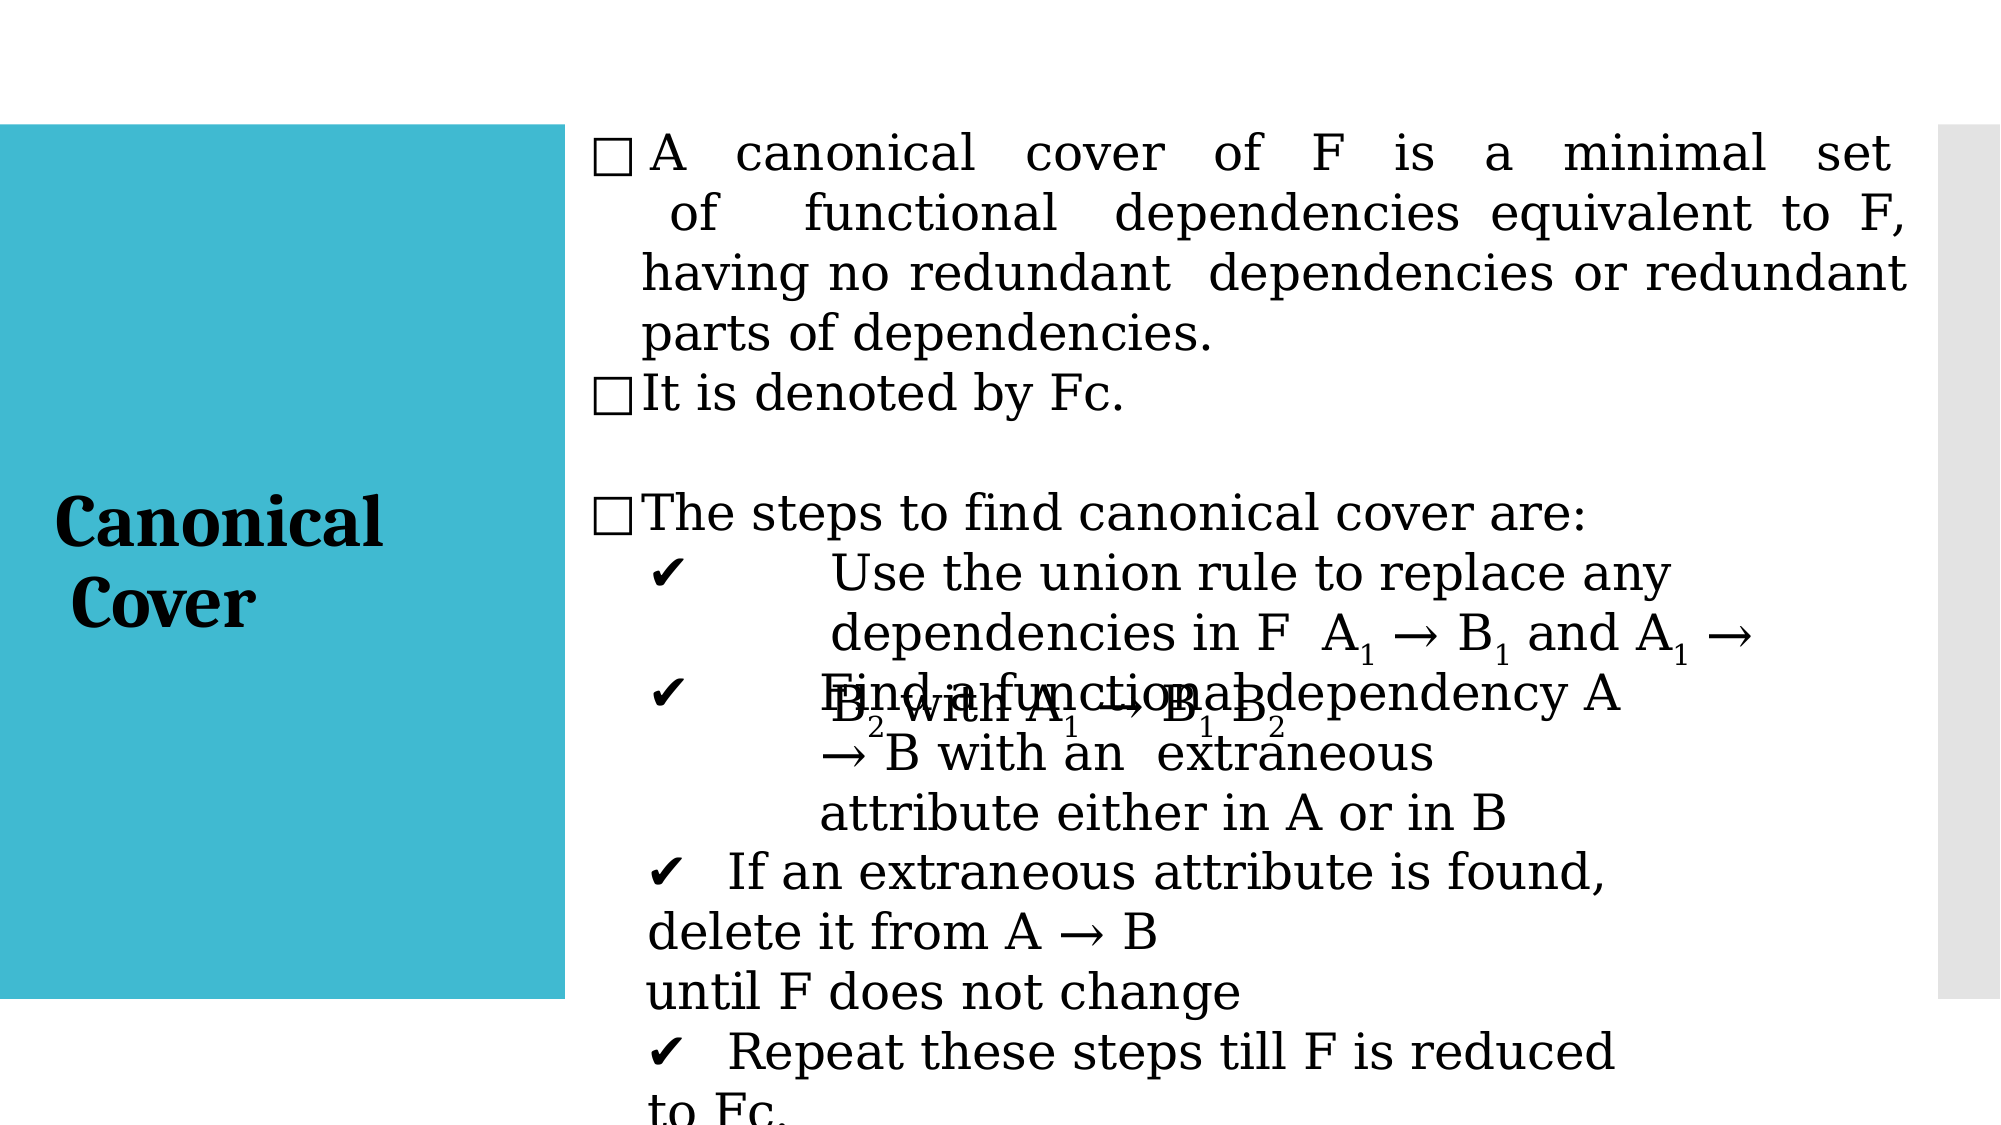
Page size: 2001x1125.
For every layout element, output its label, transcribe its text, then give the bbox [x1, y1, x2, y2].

text_box ✔ Find a functional dependency A → B with an extraneous attribute either in A or in B ✔ If an extraneous attribute is found, delete it from A → B until F does not change ✔ Repeat these steps till F is reduced to Fc. [645, 658, 1896, 1125]
text_box □ A canonical cover of F is a minimal set of functional dependencies equivalent to F, having no redundant dependencies or redundant parts of dependencies. [587, 118, 1909, 361]
text_box Canonical Cover [53, 468, 396, 643]
text_box It is denoted by Fc. The steps to find canonical cover are: ✔ Use the union rule to replace any dependencies in F A1 → B1 and A1 → B2 with A1 → B1 B2 [583, 358, 1825, 743]
